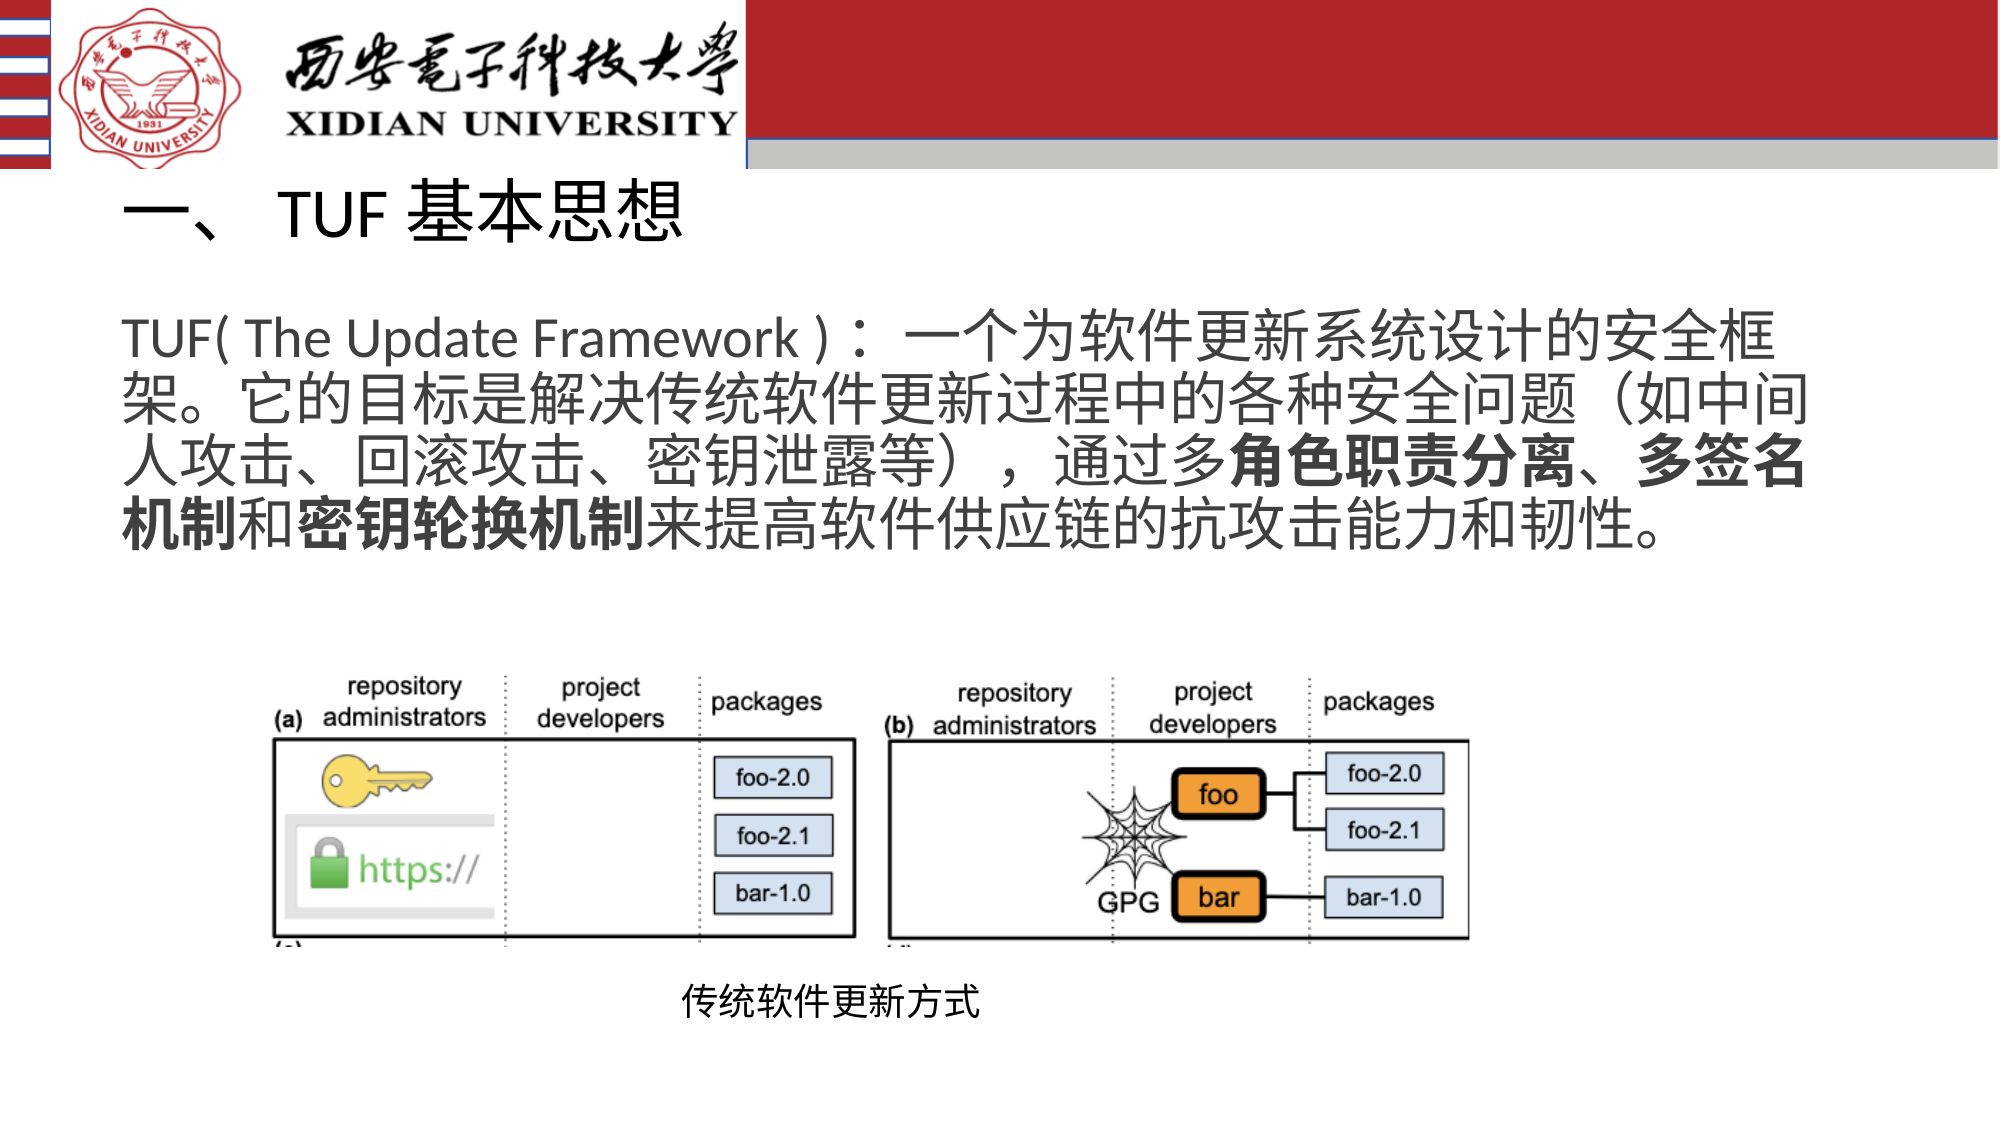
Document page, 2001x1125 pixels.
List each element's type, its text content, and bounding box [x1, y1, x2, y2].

title 一、TUF基本思想 [106, 170, 1832, 260]
picture [255, 658, 1481, 948]
text_box 传统软件更新方式 [666, 970, 1334, 1031]
list TUF( The Update Framework )：一个为软件更新系统设计的安全框架。它的目标是解决传统软件更新过程中的各种安全问题（如中间人攻击、回滚攻击、密钥泄露等），通过多角色职责分离、多签名机制和密钥轮换机制来提高软件供应链的抗攻击能力和韧性。 [106, 299, 1847, 1059]
picture [0, 0, 2000, 170]
